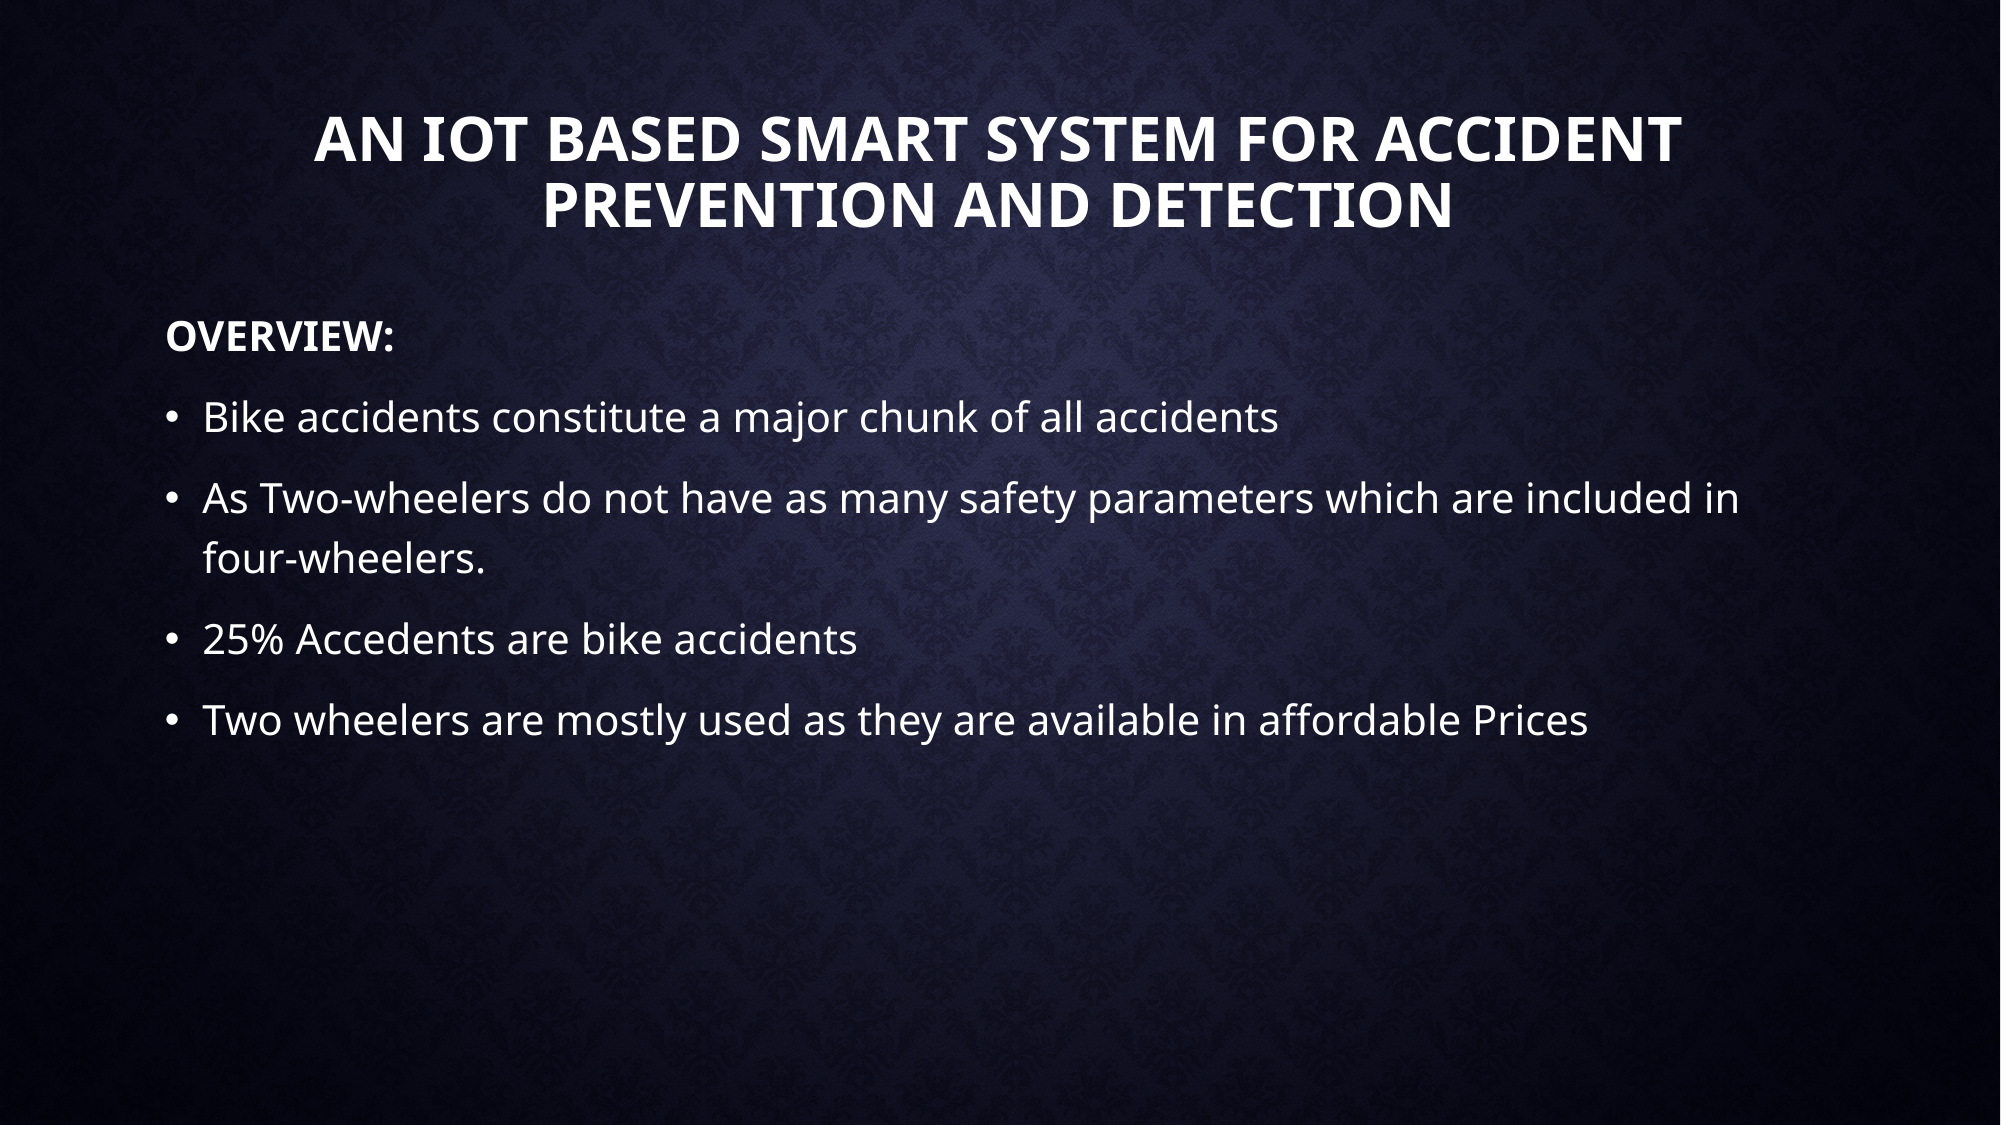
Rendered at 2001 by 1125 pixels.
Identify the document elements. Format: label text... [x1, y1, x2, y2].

list OVERVIEW: Bike accidents constitute a major chunk of all accidents As Two-wheelers do not have as many safety parameters which are included in four-wheelers. 25% Accedents are bike accidents Two wheelers are mostly used as they are available in affordable Prices [149, 292, 1849, 1092]
title An IOT Based Smart System for Accident Prevention and Detection [149, 99, 1849, 249]
